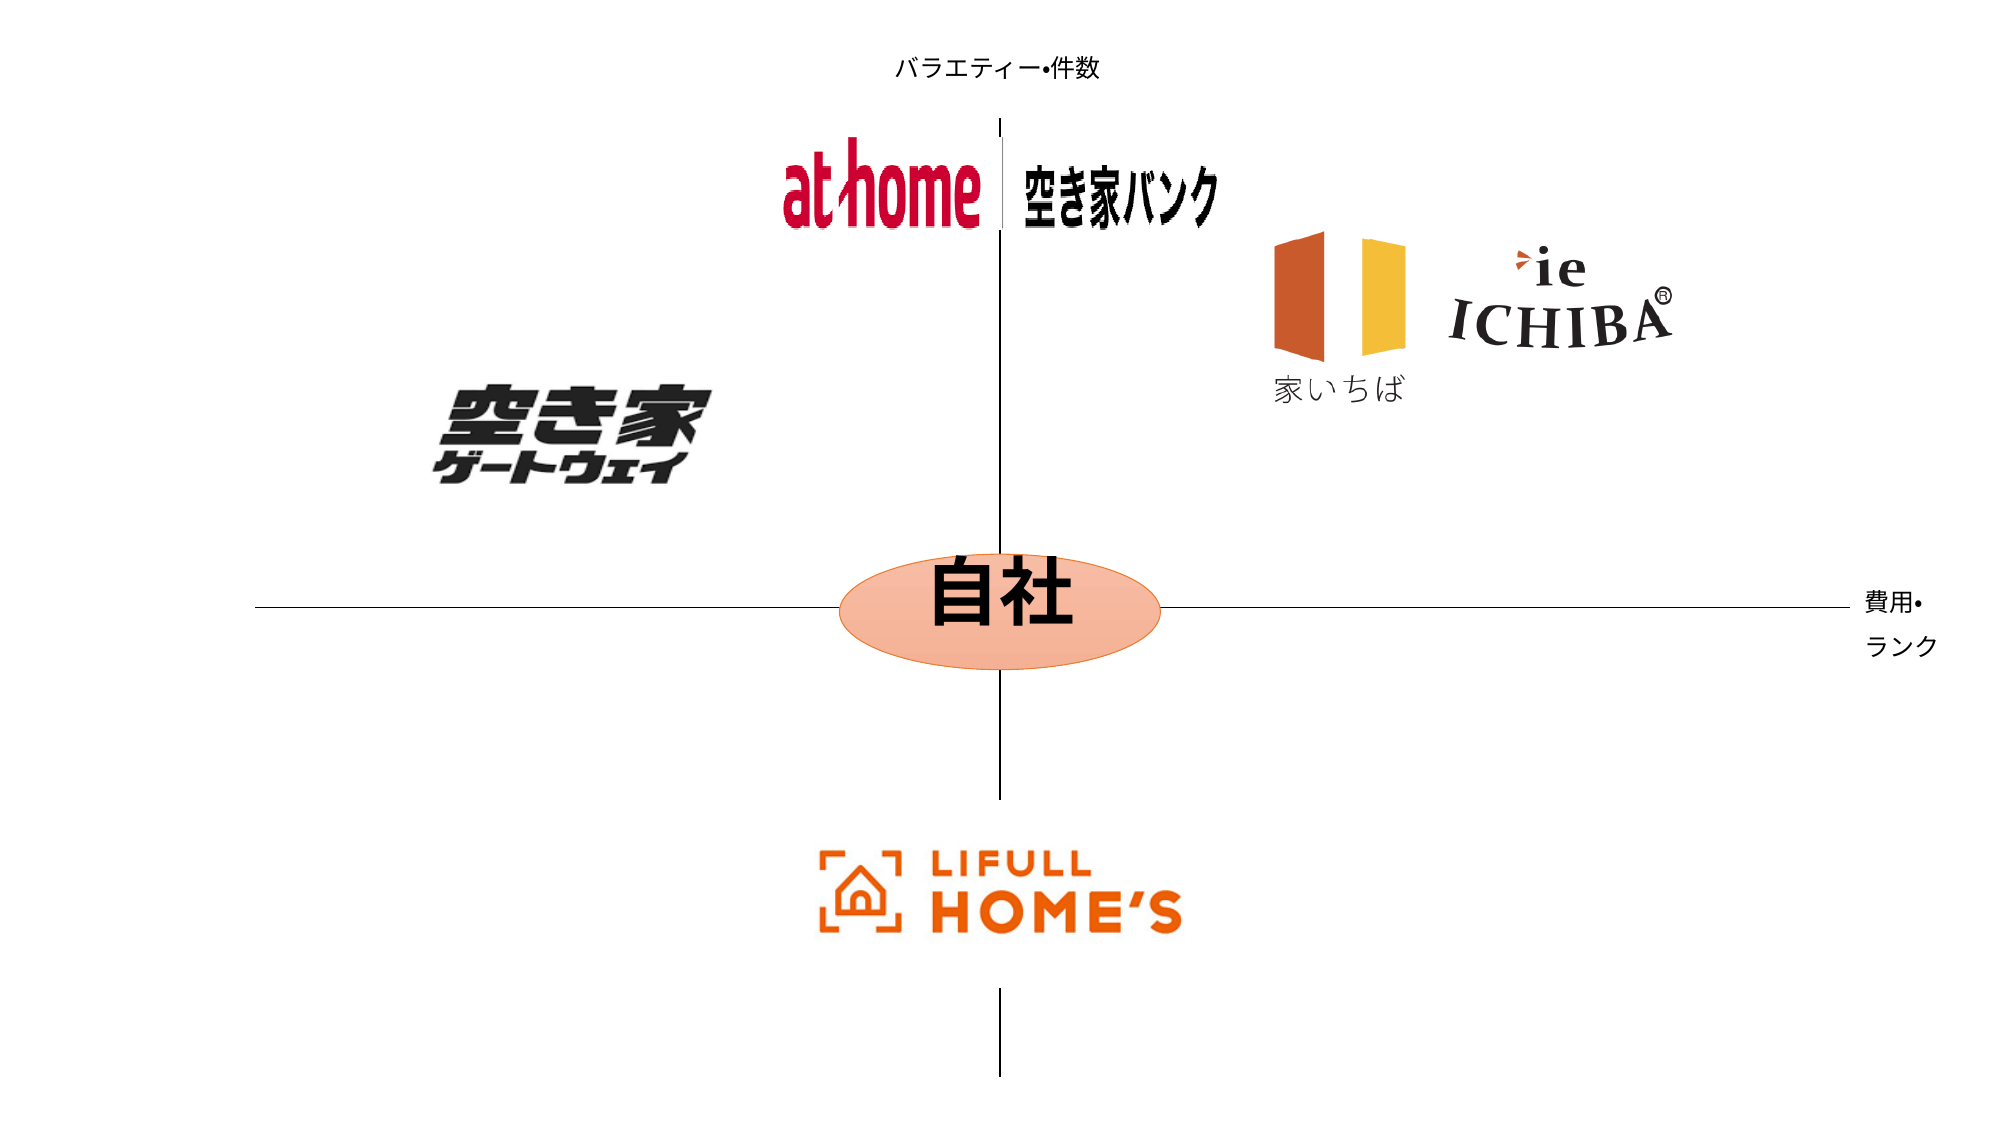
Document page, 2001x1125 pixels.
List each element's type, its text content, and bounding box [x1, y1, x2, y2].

text_box 費用・ ランク [1850, 582, 1985, 670]
text_box 自社 [839, 553, 999, 607]
text_box 自社 [1001, 608, 1161, 671]
text_box バラエティー・件数 [879, 48, 1313, 118]
picture [783, 137, 1217, 230]
picture [814, 800, 1186, 988]
picture [1245, 218, 1703, 414]
picture [391, 297, 743, 563]
text_box 自社 [1001, 553, 1161, 607]
text_box 自社 [838, 608, 999, 671]
